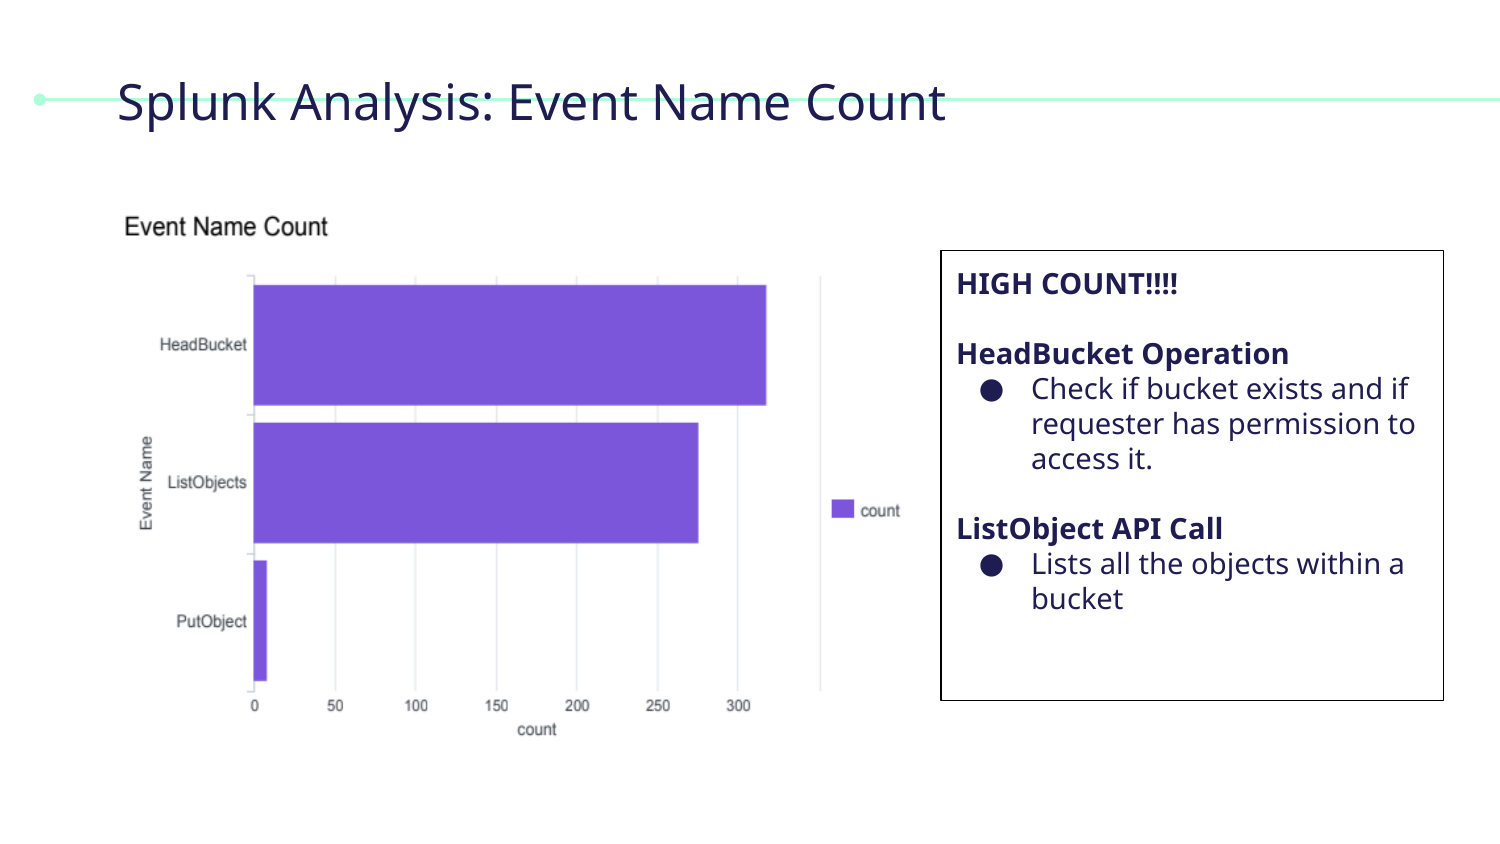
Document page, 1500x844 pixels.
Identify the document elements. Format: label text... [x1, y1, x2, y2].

title Splunk Analysis: Event Name Count [102, 55, 1101, 144]
picture [102, 193, 932, 785]
text_box HIGH COUNT!!!! HeadBucket Operation Check if bucket exists and if requester has permission to access it. ListObject API Call Lists all the objects within a bucket [941, 250, 1444, 701]
